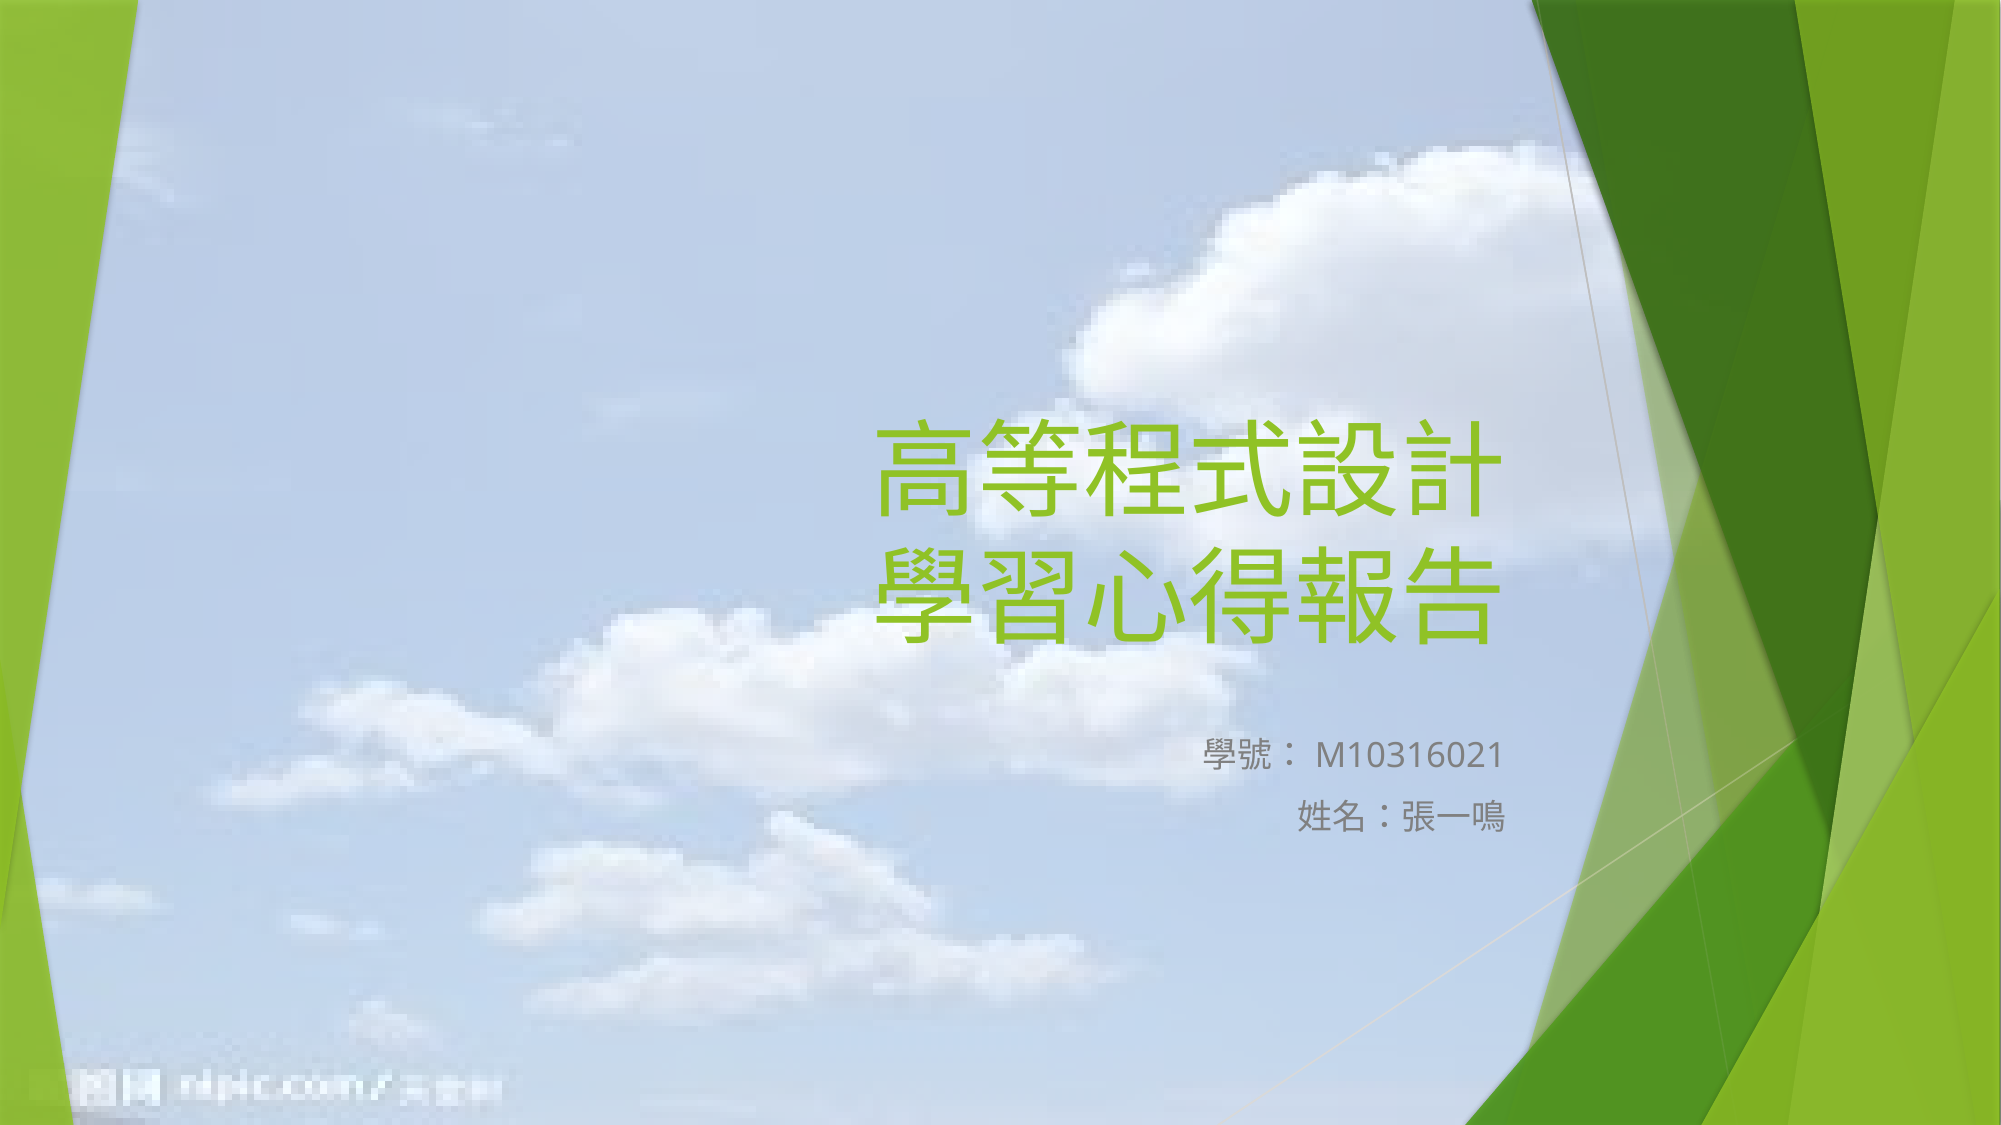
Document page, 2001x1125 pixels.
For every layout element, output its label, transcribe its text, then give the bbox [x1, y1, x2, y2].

title 高等程式設計 學習心得報告 [247, 394, 1522, 664]
subtitle 學號：M10316021 姓名：張一鳴 [247, 664, 1522, 845]
